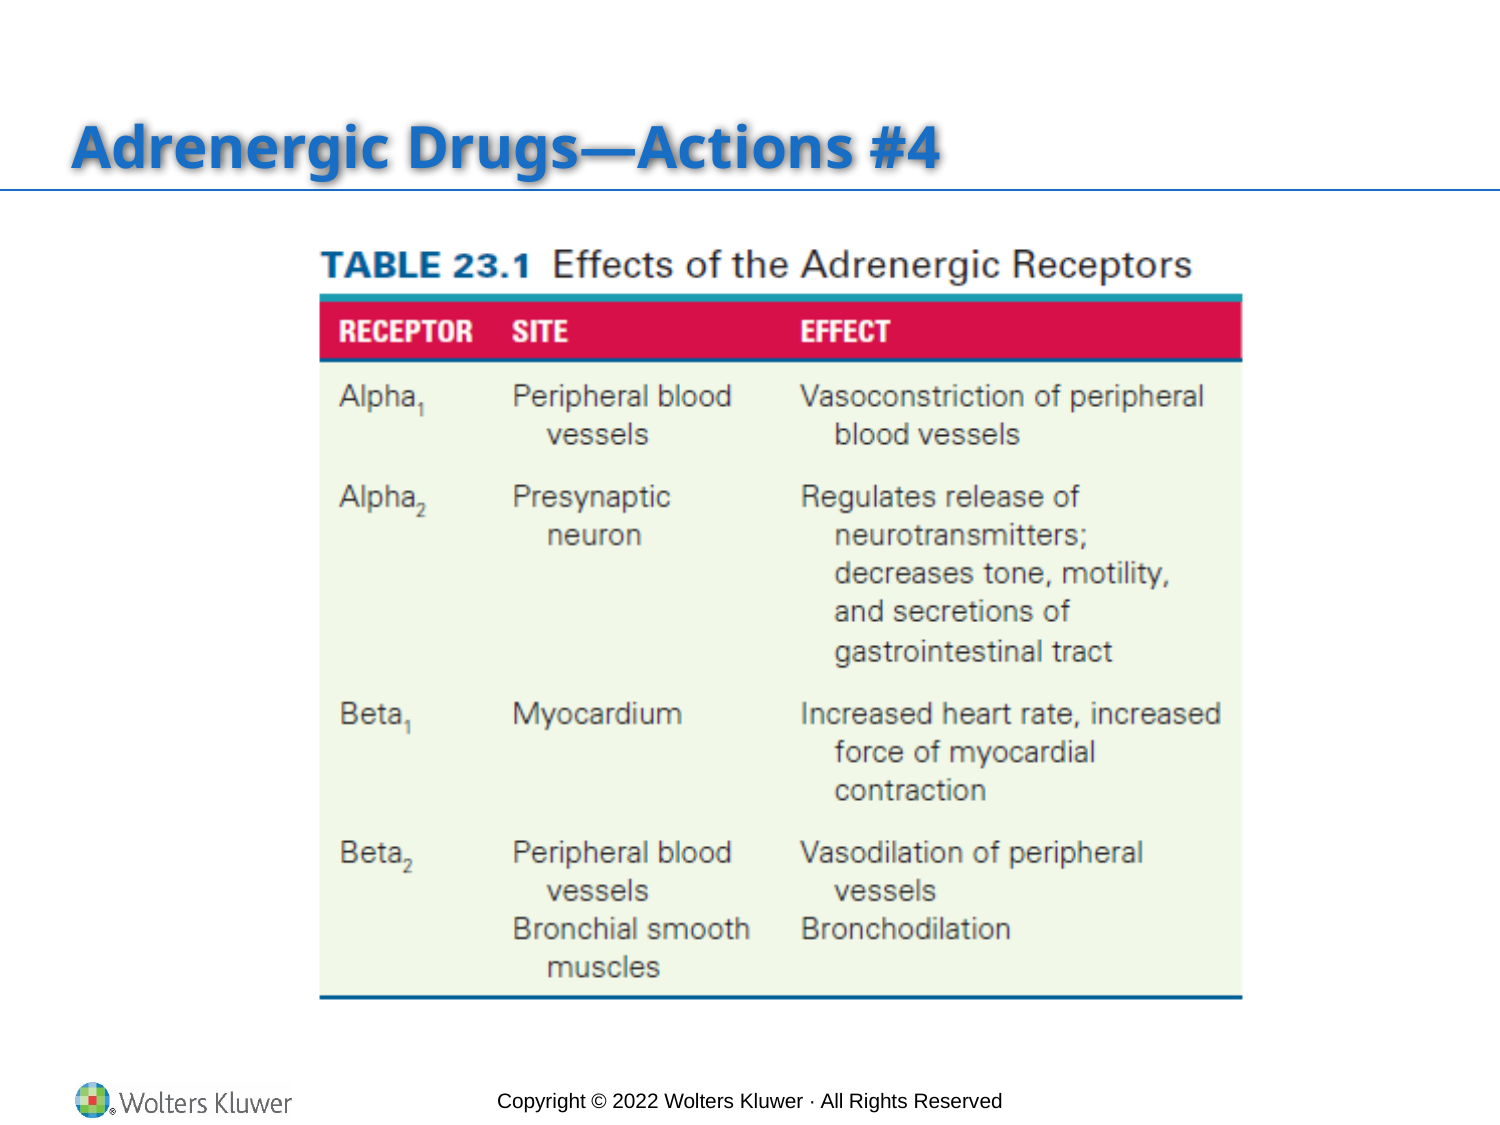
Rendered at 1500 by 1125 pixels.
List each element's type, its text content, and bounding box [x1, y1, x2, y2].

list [298, 240, 1257, 1018]
title Adrenergic Drugs—Actions #4 [71, 117, 1470, 182]
picture [75, 1082, 292, 1118]
